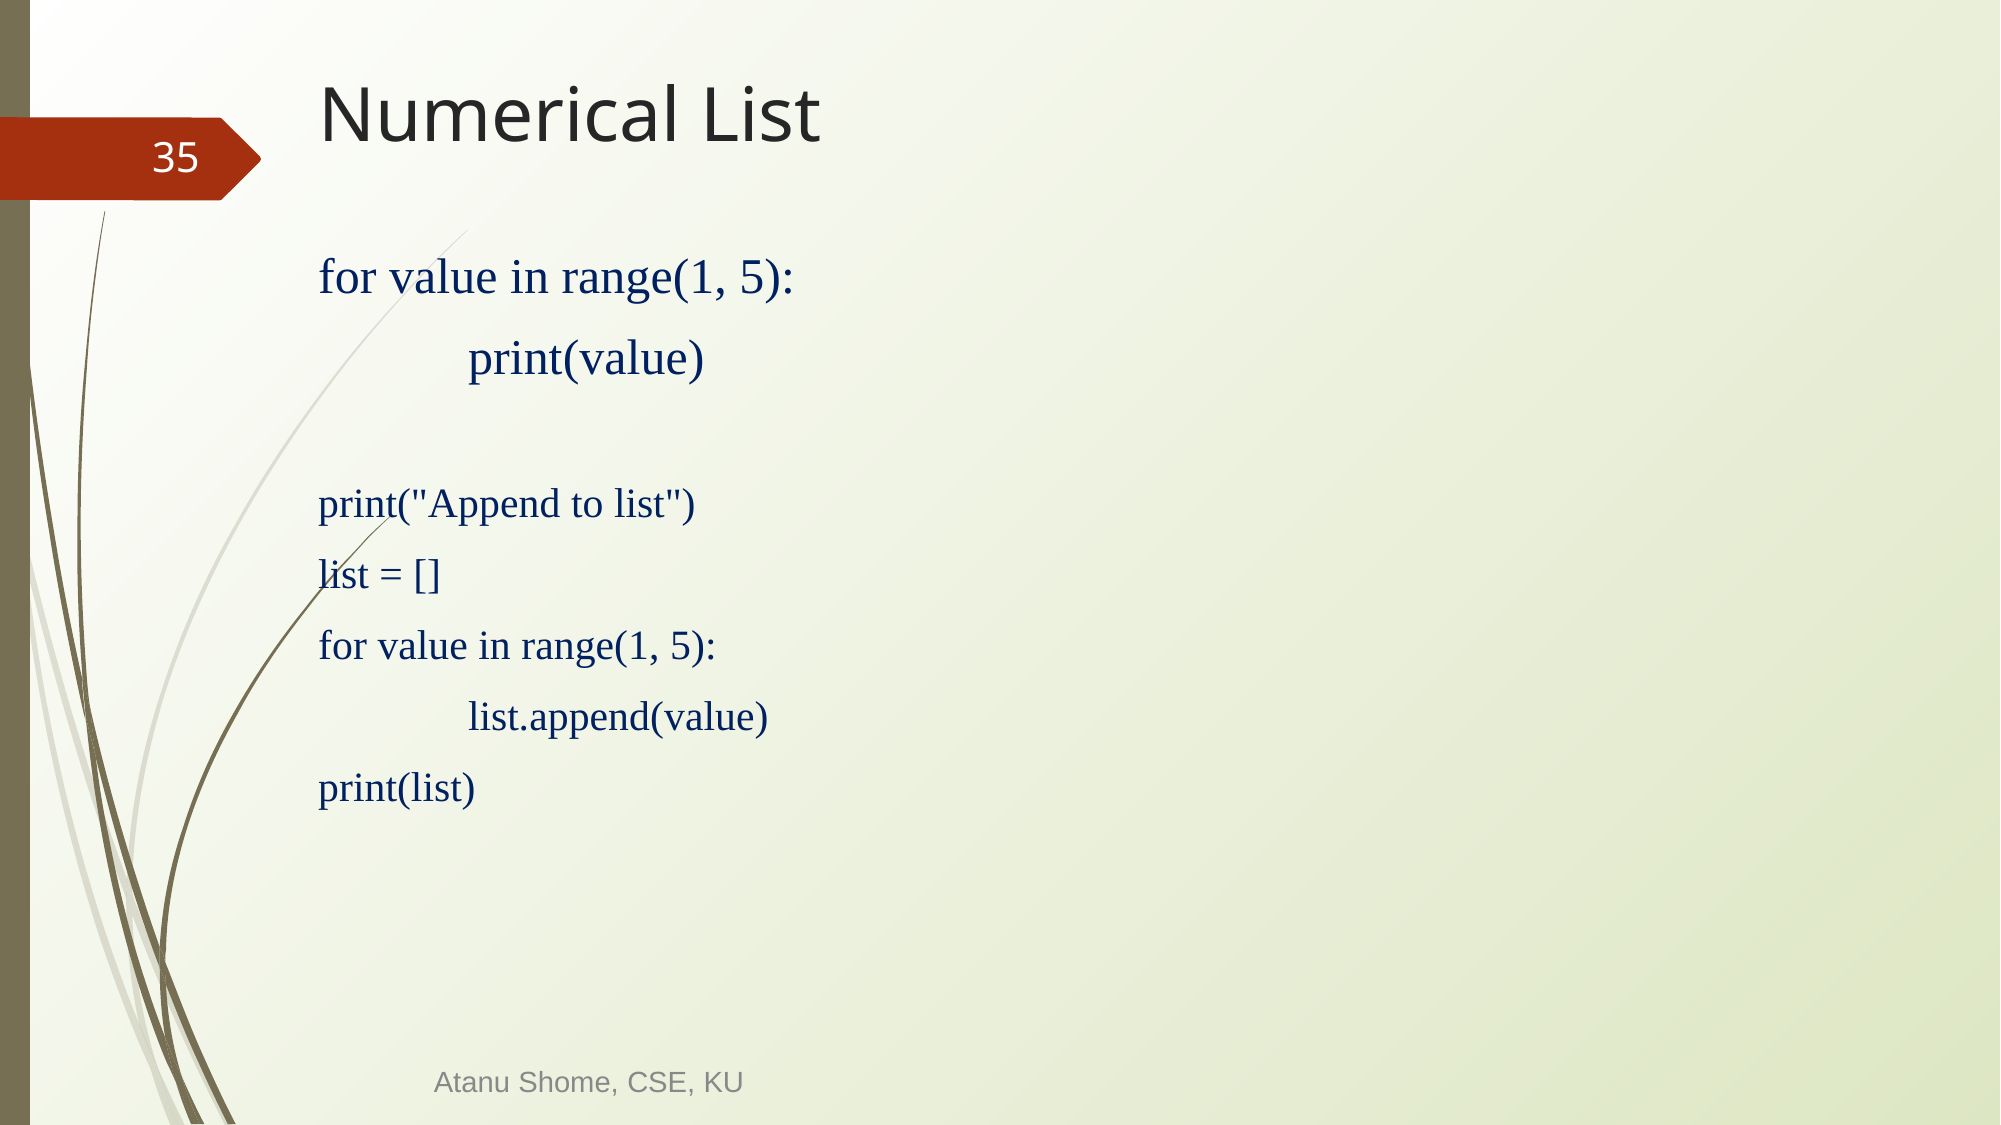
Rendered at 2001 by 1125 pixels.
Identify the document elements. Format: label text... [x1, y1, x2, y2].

slide_number ‹#› [87, 129, 216, 190]
list for value in range(1, 5): print(value) print("Append to list") list = [] for value in range(1, 5): list.append(value) print(list) [303, 235, 1888, 1028]
title Numerical List [303, 58, 1888, 201]
footer Atanu Shome, CSE, KU [418, 1050, 1669, 1111]
